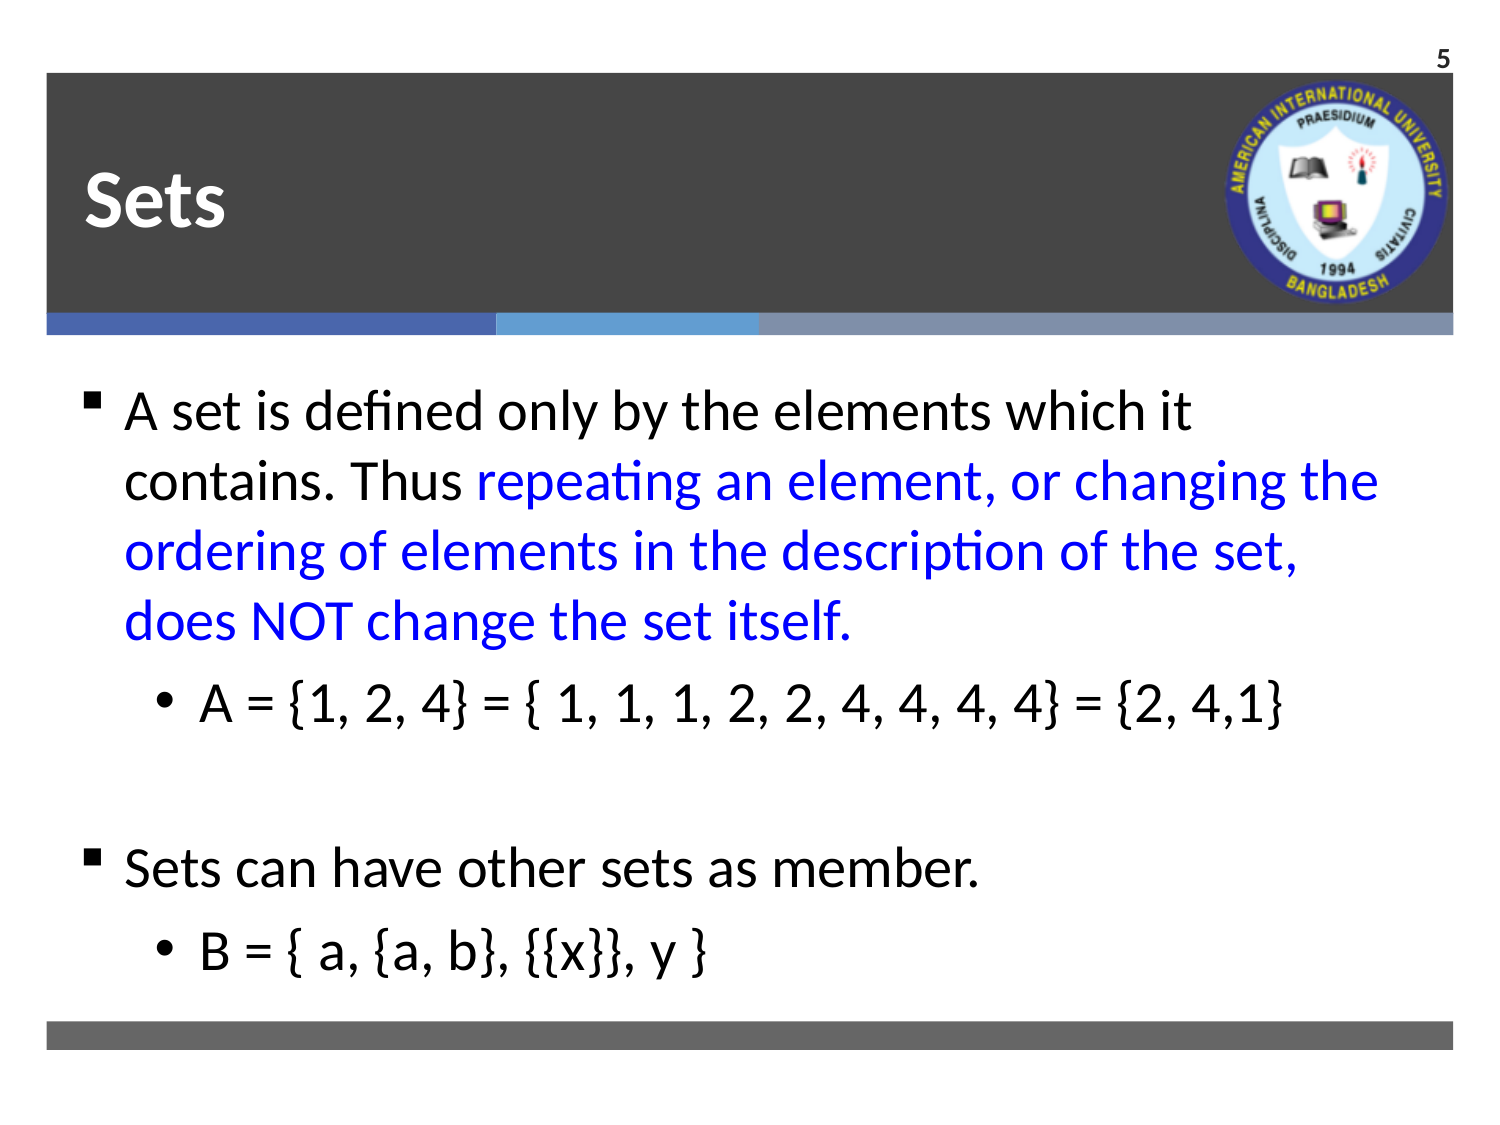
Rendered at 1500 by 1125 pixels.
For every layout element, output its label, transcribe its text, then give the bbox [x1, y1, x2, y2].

title Sets [69, 73, 1351, 253]
slide_number 5 [1362, 27, 1466, 87]
picture [1220, 75, 1454, 310]
text_box A set is defined only by the elements which it contains. Thus repeating an element, or changing the ordering of elements in the description of the set, does NOT change the set itself. A = {1, 2, 4} = { 1, 1, 1, 2, 2, 4, 4, 4, 4} = {2, 4,1} Sets can have other sets as member. B = { a, {a, b}, {{x}}, y } [64, 364, 1428, 990]
